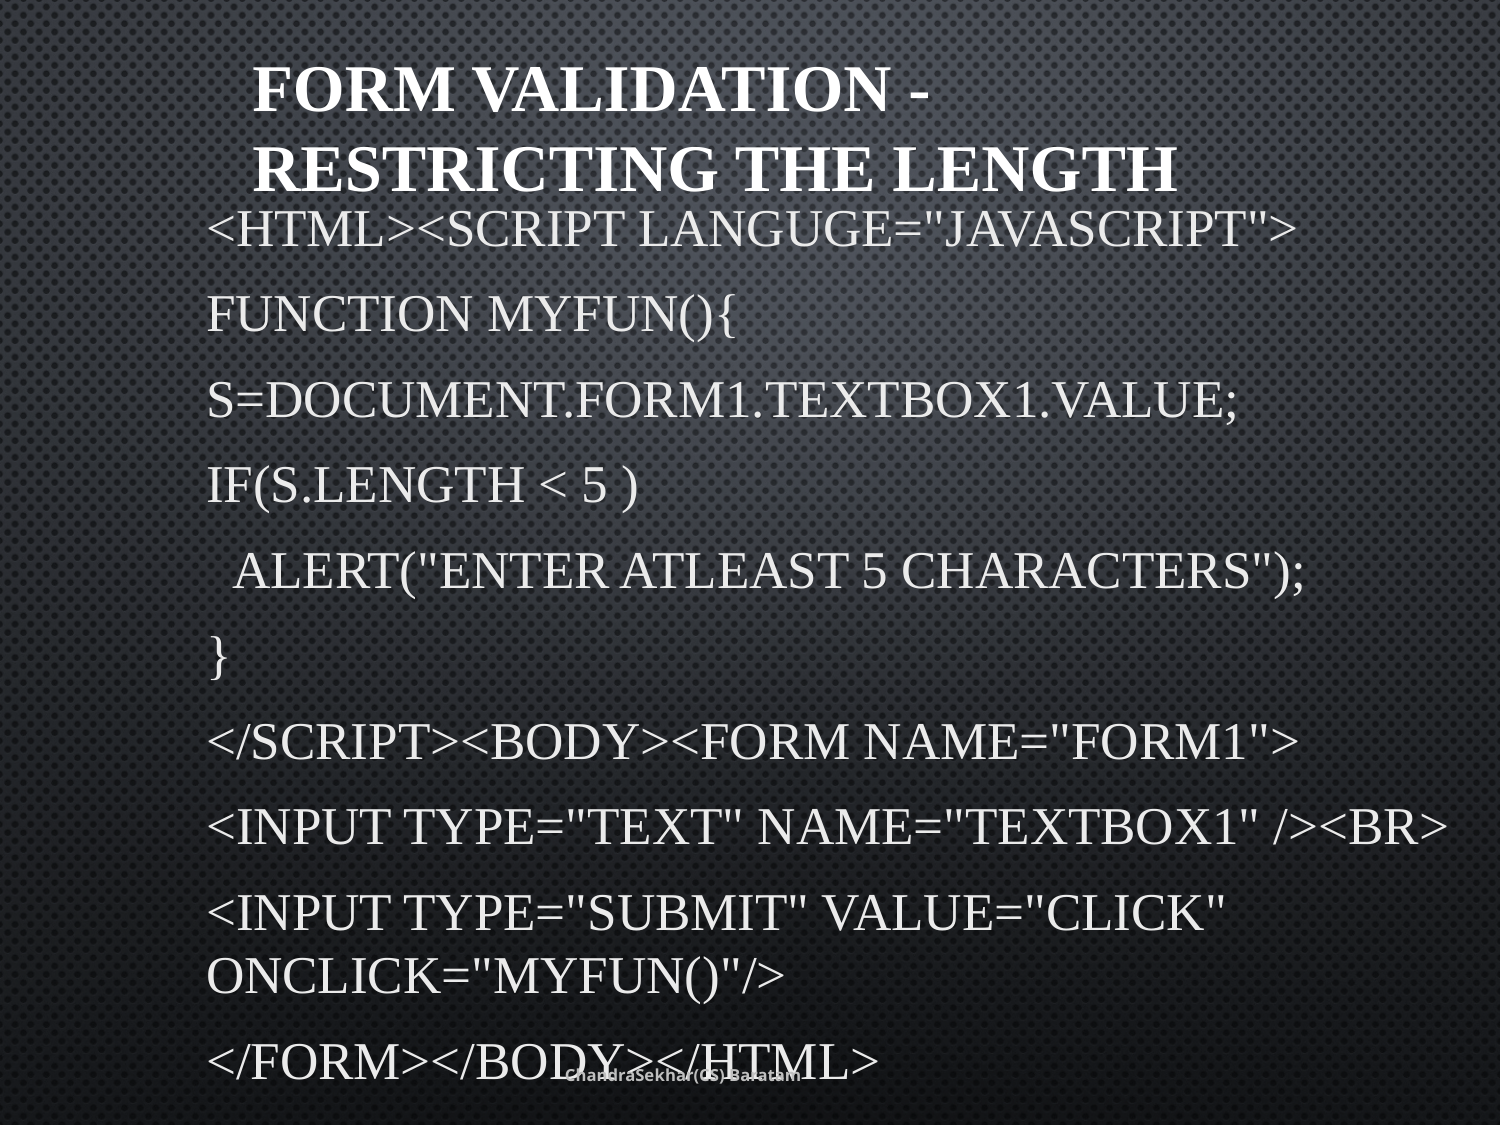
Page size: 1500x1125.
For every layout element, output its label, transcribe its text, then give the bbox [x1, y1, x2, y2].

subtitle <html><SCRIPT LANGUGE="JavaScript"> function myfun(){ s=document.form1.textbox1.value; if(s.length < 5 ) alert("Enter atleast 5 characters"); } </script><body><form name="form1"> <input type="text" name="textbox1" /><br> <input type="submit" value="click" onClick="myfun()"/> </form></body></html> [205, 191, 1500, 1092]
footer ChandraSekhar(CS) Baratam [549, 1037, 1025, 1113]
title Form Validation - Restricting the Length [237, 16, 1407, 191]
